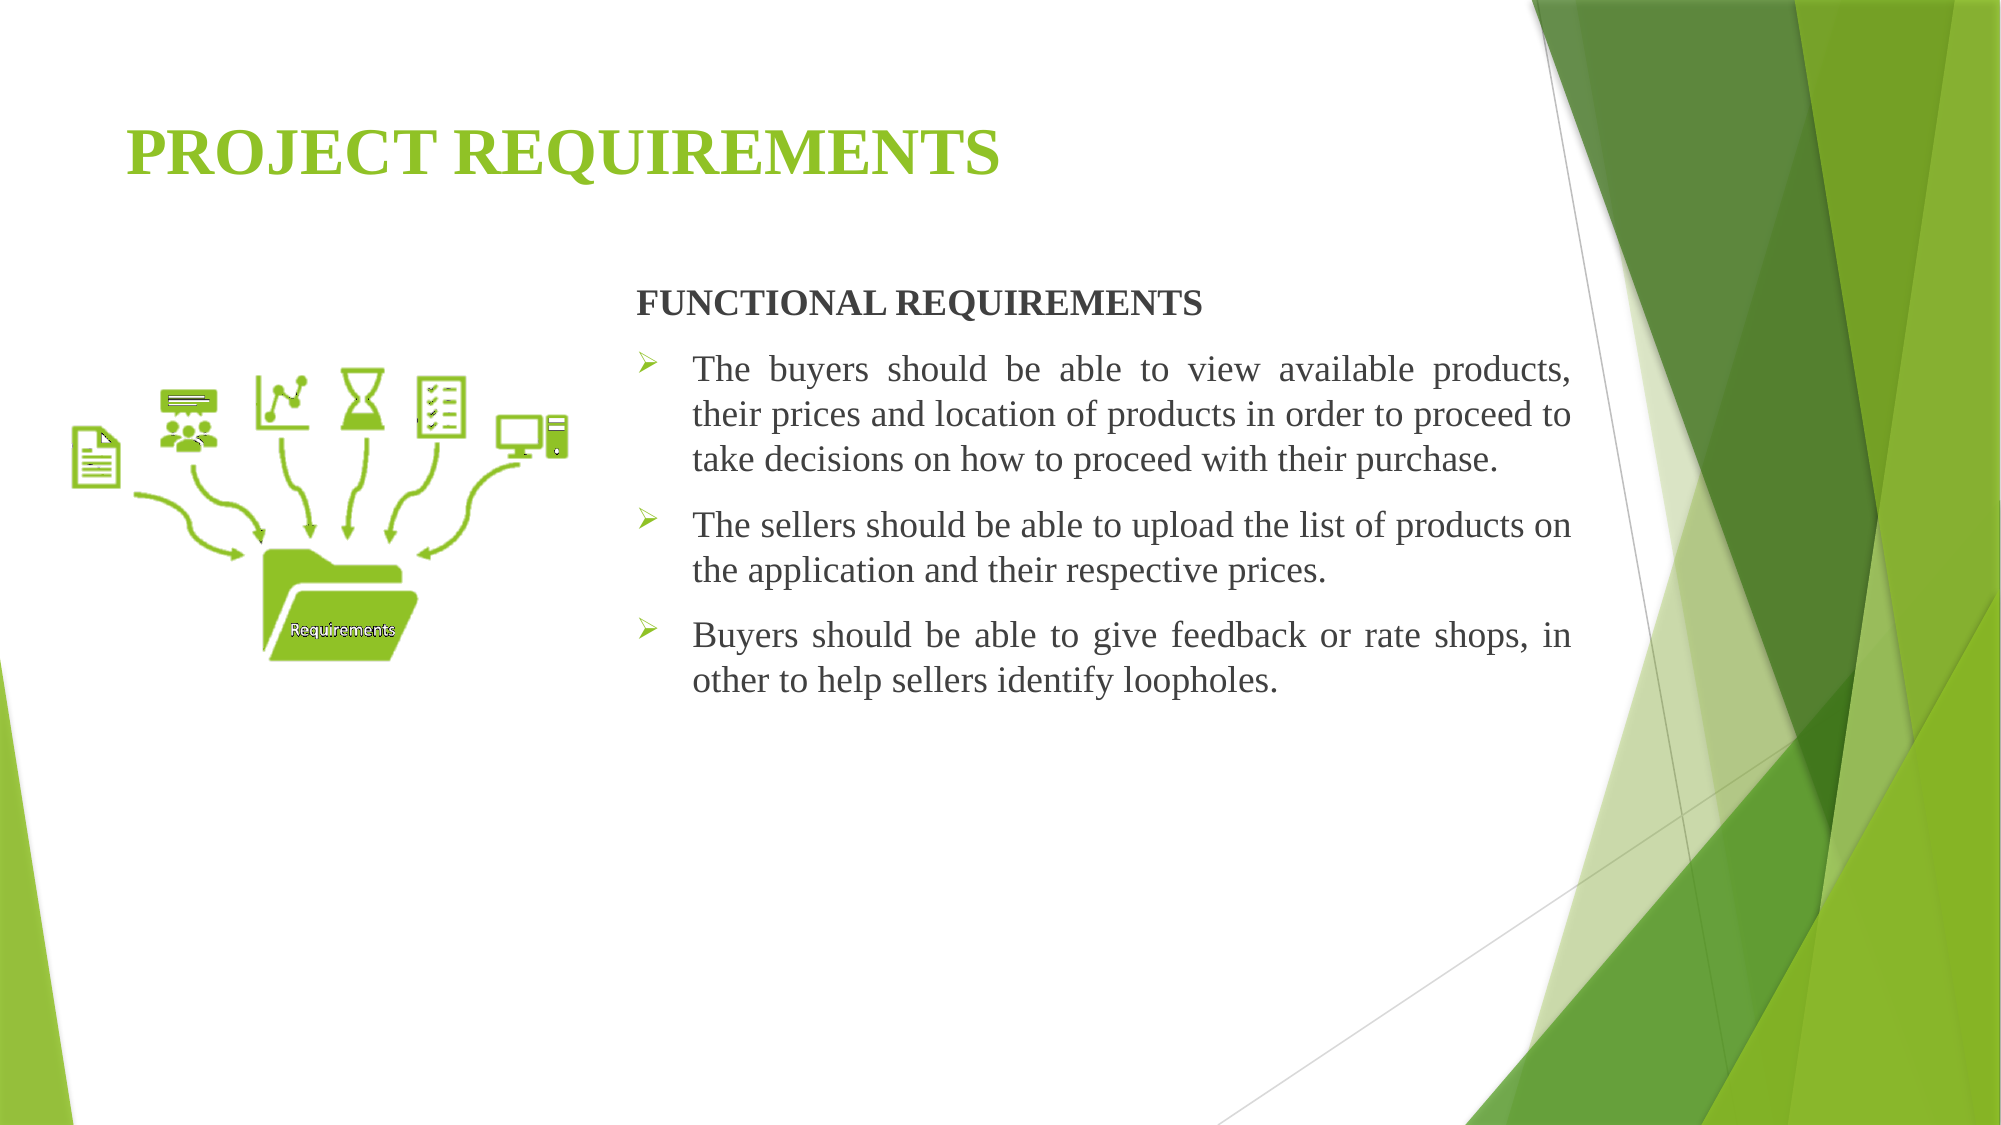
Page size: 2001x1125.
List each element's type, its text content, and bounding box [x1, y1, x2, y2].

title PROJECT REQUIREMENTS [111, 99, 1522, 315]
picture [0, 316, 714, 711]
list FUNCTIONAL REQUIREMENTS The buyers should be able to view available products, their prices and location of products in order to proceed to take decisions on how to proceed with their purchase. The sellers should be able to upload the list of products on the application and their respective prices. Buyers should be able to give feedback or rate shops, in other to help sellers identify loopholes. [621, 270, 1588, 907]
